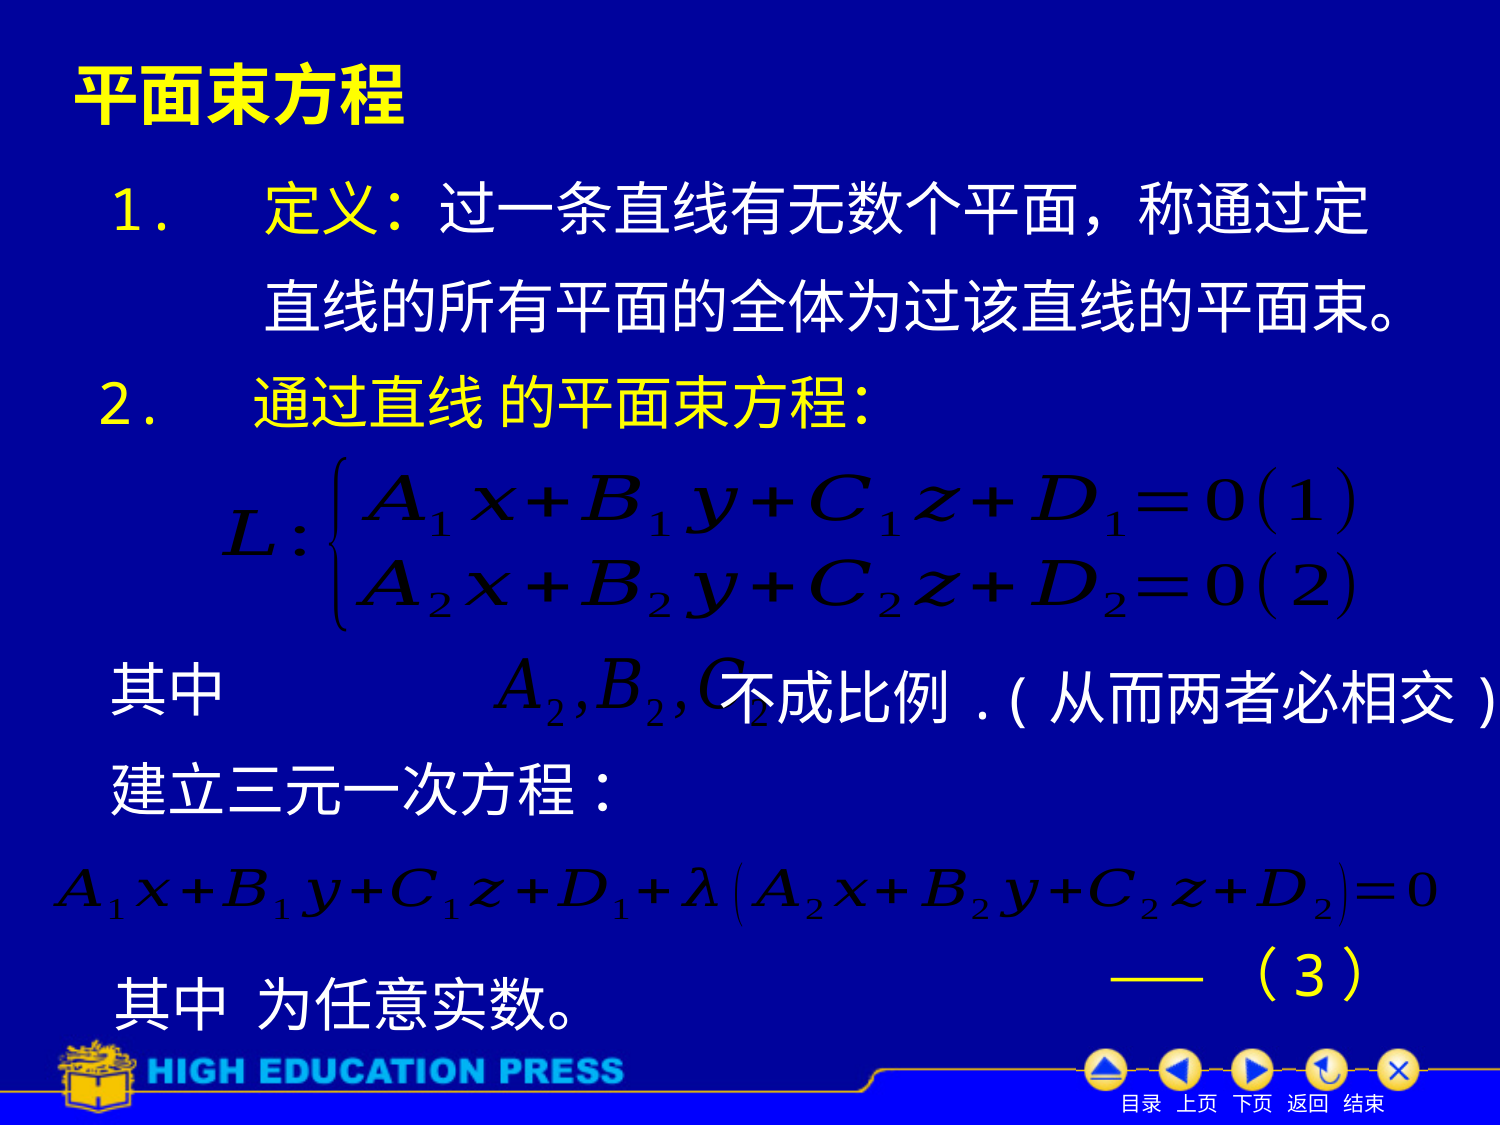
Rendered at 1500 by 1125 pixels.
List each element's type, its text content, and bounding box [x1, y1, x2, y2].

picture [0, 0, 1500, 1125]
text_box 平面束方程 [57, 45, 554, 140]
text_box 不成比例.(从而两者必相交) [703, 653, 1500, 739]
text_box 直线的所有平面的全体为过该直线的平面束。 [248, 263, 1454, 348]
text_box ——（3） [1093, 930, 1448, 1016]
text_box 1. 定义：过一条直线有无数个平面，称通过定 [95, 164, 1395, 249]
text_box 建立三元一次方程 ： [95, 746, 768, 831]
